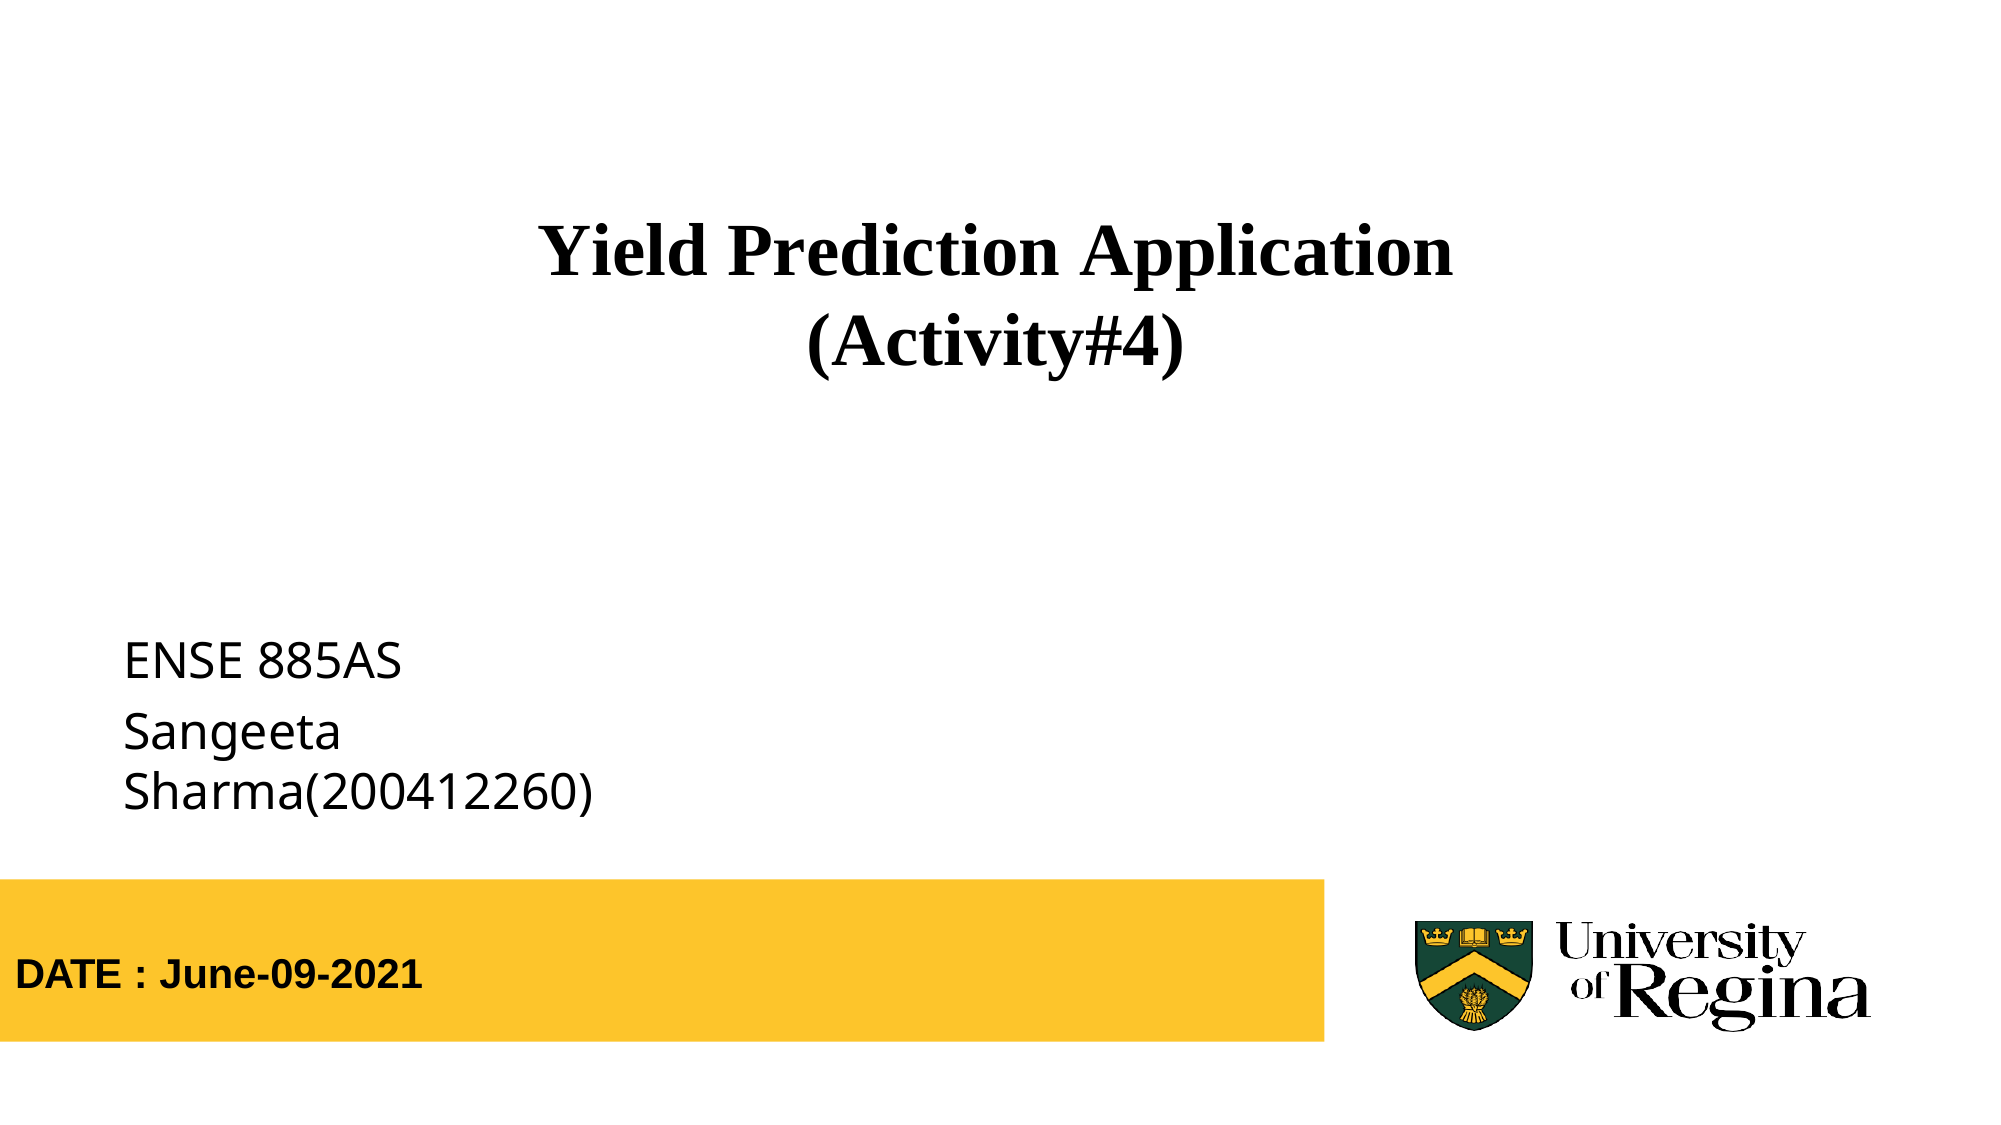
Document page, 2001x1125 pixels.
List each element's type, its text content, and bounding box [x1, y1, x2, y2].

text_box DATE : June-09-2021 [12, 944, 438, 997]
text_box [0, 879, 1325, 1042]
title Yield Prediction Application (Activity#4) [527, 198, 1463, 389]
text_box ENSE 885AS Sangeeta Sharma(200412260) [121, 615, 815, 820]
picture [1415, 921, 1533, 1031]
picture [1556, 922, 1871, 1032]
